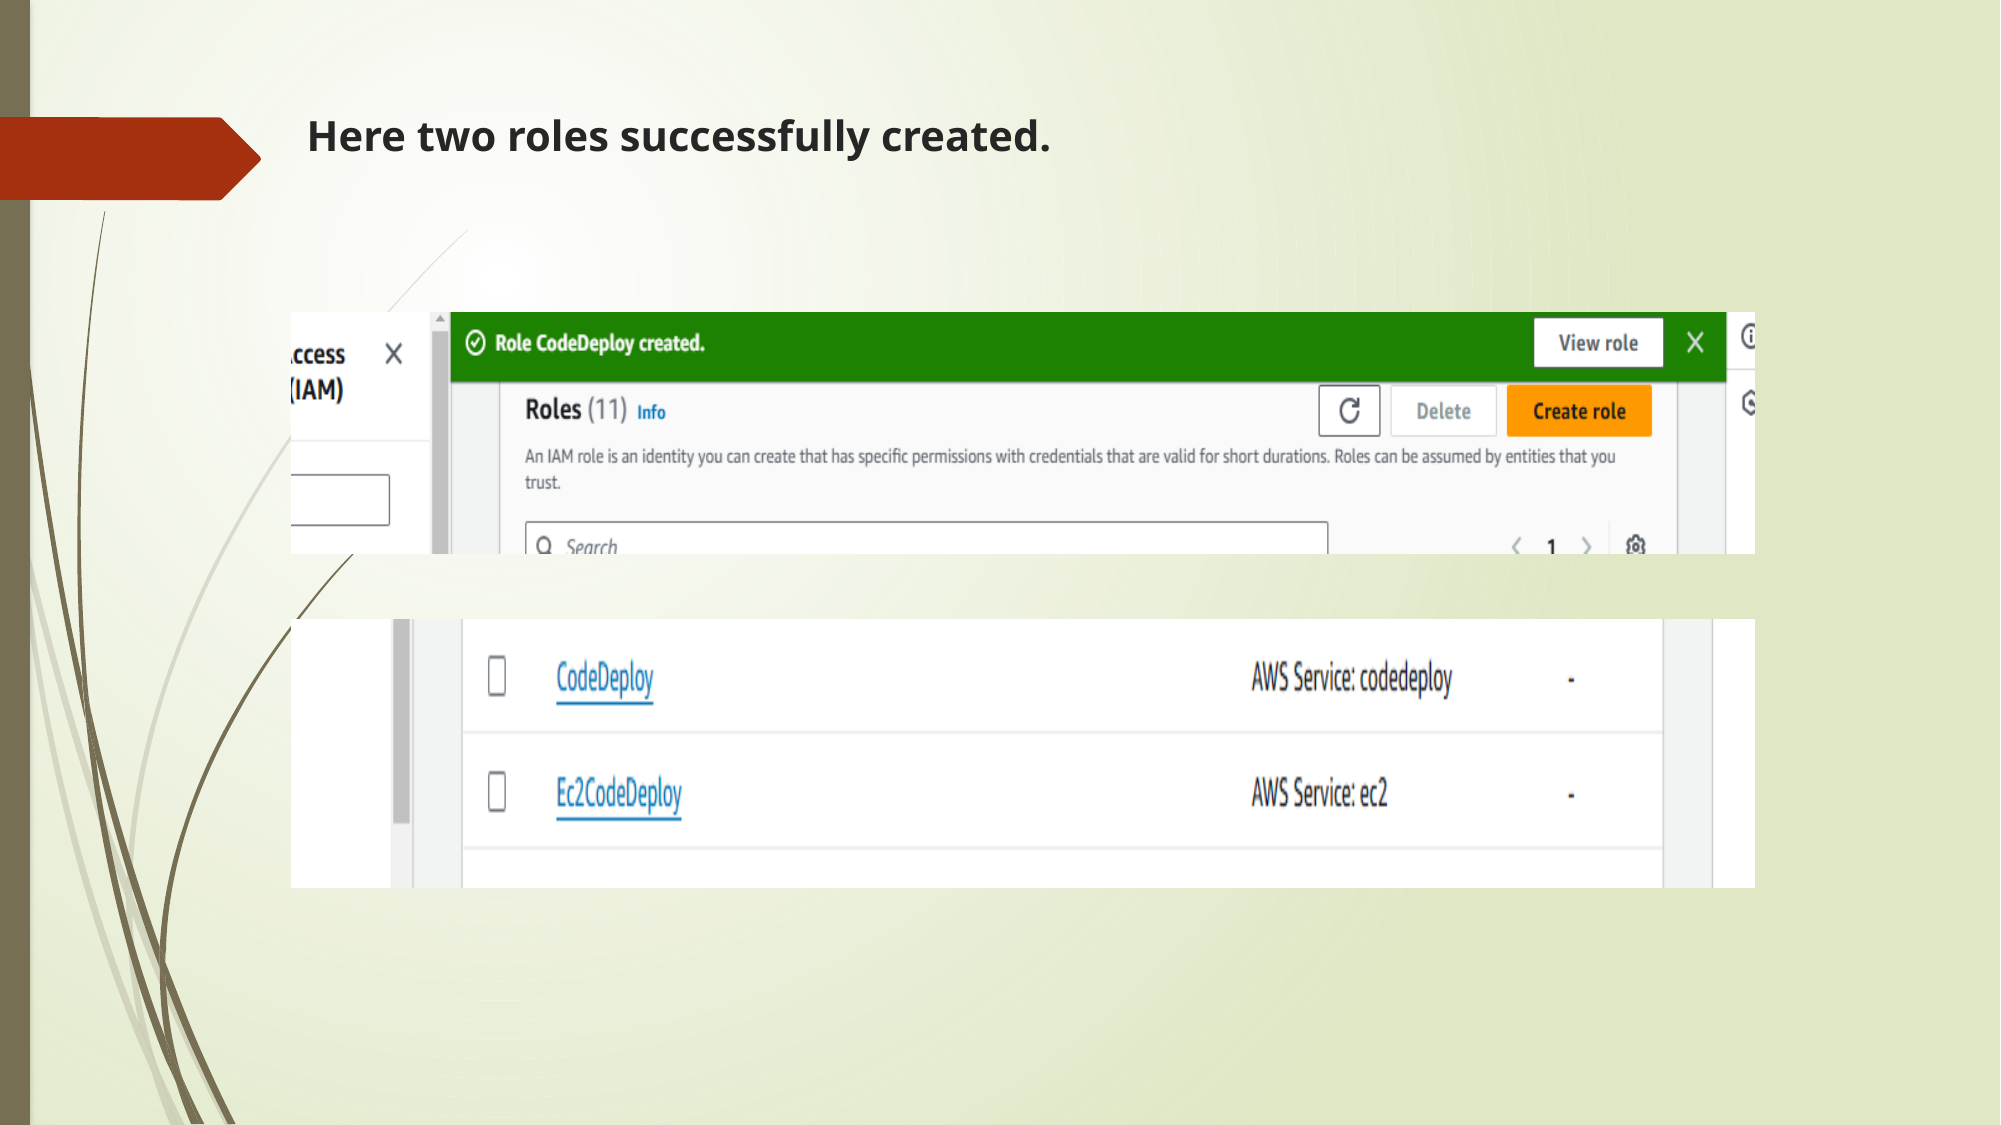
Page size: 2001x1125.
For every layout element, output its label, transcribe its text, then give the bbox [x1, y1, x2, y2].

picture [291, 618, 1755, 888]
title Here two roles successfully created. [291, 102, 1888, 313]
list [291, 312, 1755, 554]
